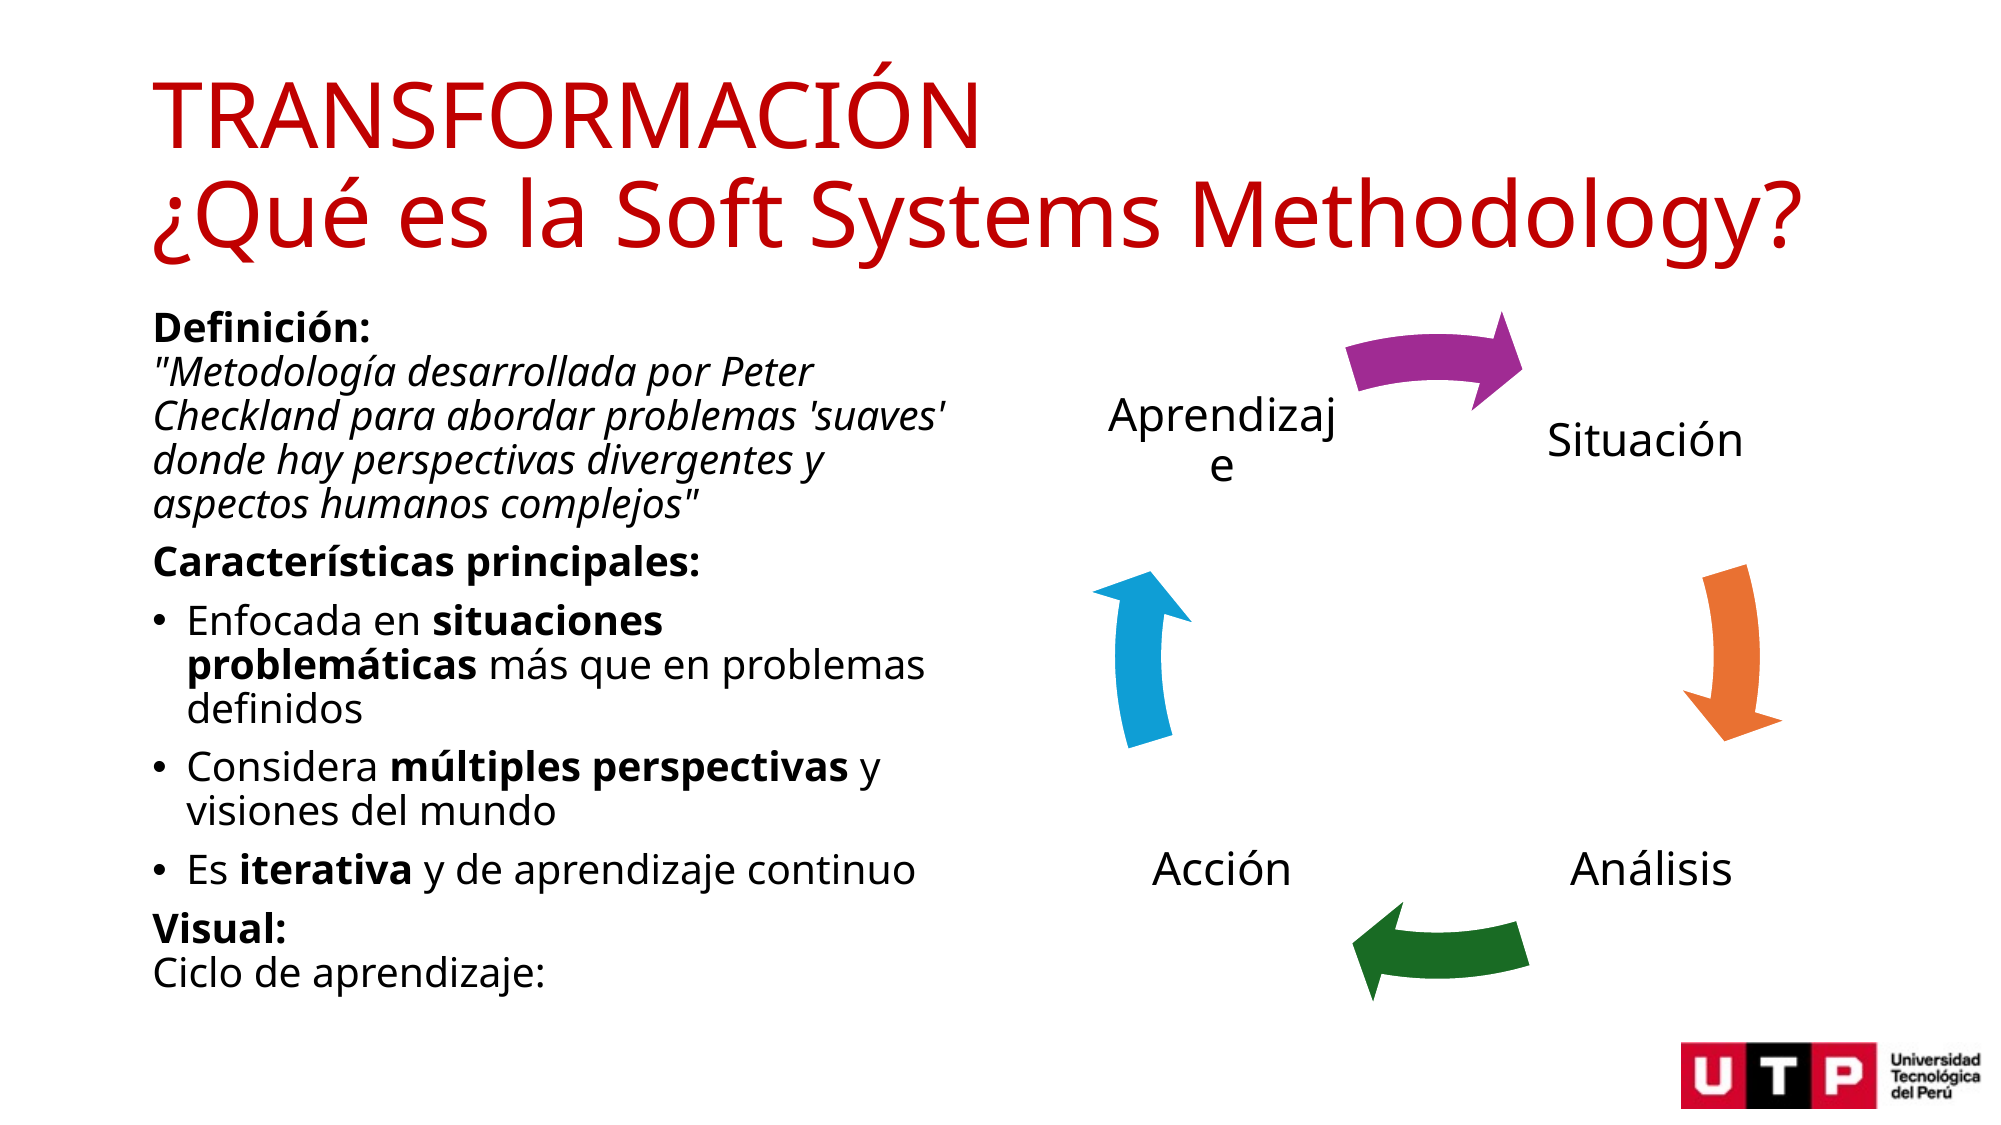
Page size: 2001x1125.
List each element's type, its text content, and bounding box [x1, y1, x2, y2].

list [1011, 298, 1863, 1014]
title TRANSFORMACIÓN ¿Qué es la Soft Systems Methodology? [137, 59, 1863, 278]
list Definición: "Metodología desarrollada por Peter Checkland para abordar problemas 'suaves' donde hay perspectivas divergentes y aspectos humanos complejos" Características principales: Enfocada en situaciones problemáticas más que en problemas definidos Considera múltiples perspectivas y visiones del mundo Es iterativa y de aprendizaje continuo Visual: Ciclo de aprendizaje: [137, 299, 988, 1014]
picture [1680, 1042, 2000, 1109]
